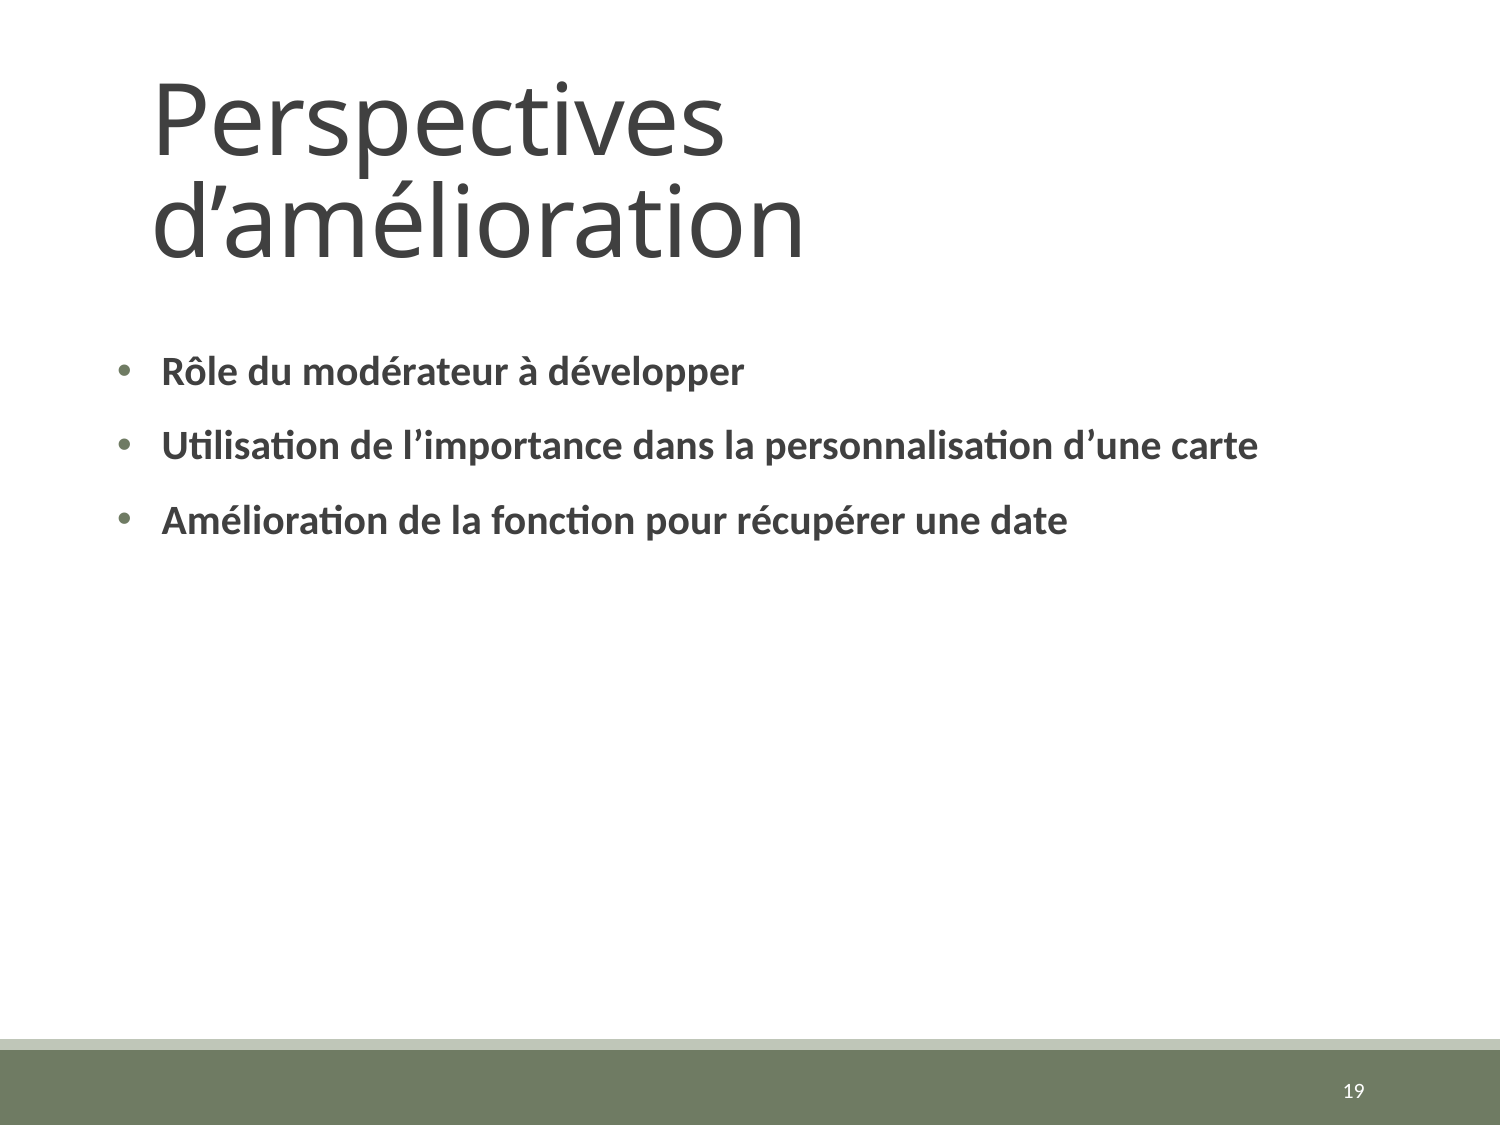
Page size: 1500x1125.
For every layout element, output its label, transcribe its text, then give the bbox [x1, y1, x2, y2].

slide_number 19 [1218, 1059, 1380, 1120]
text_box Rôle du modérateur à développer Utilisation de l’importance dans la personnalisation d’une carte Amélioration de la fonction pour récupérer une date [117, 342, 1380, 1003]
title Perspectives d’amélioration [135, 47, 1373, 285]
